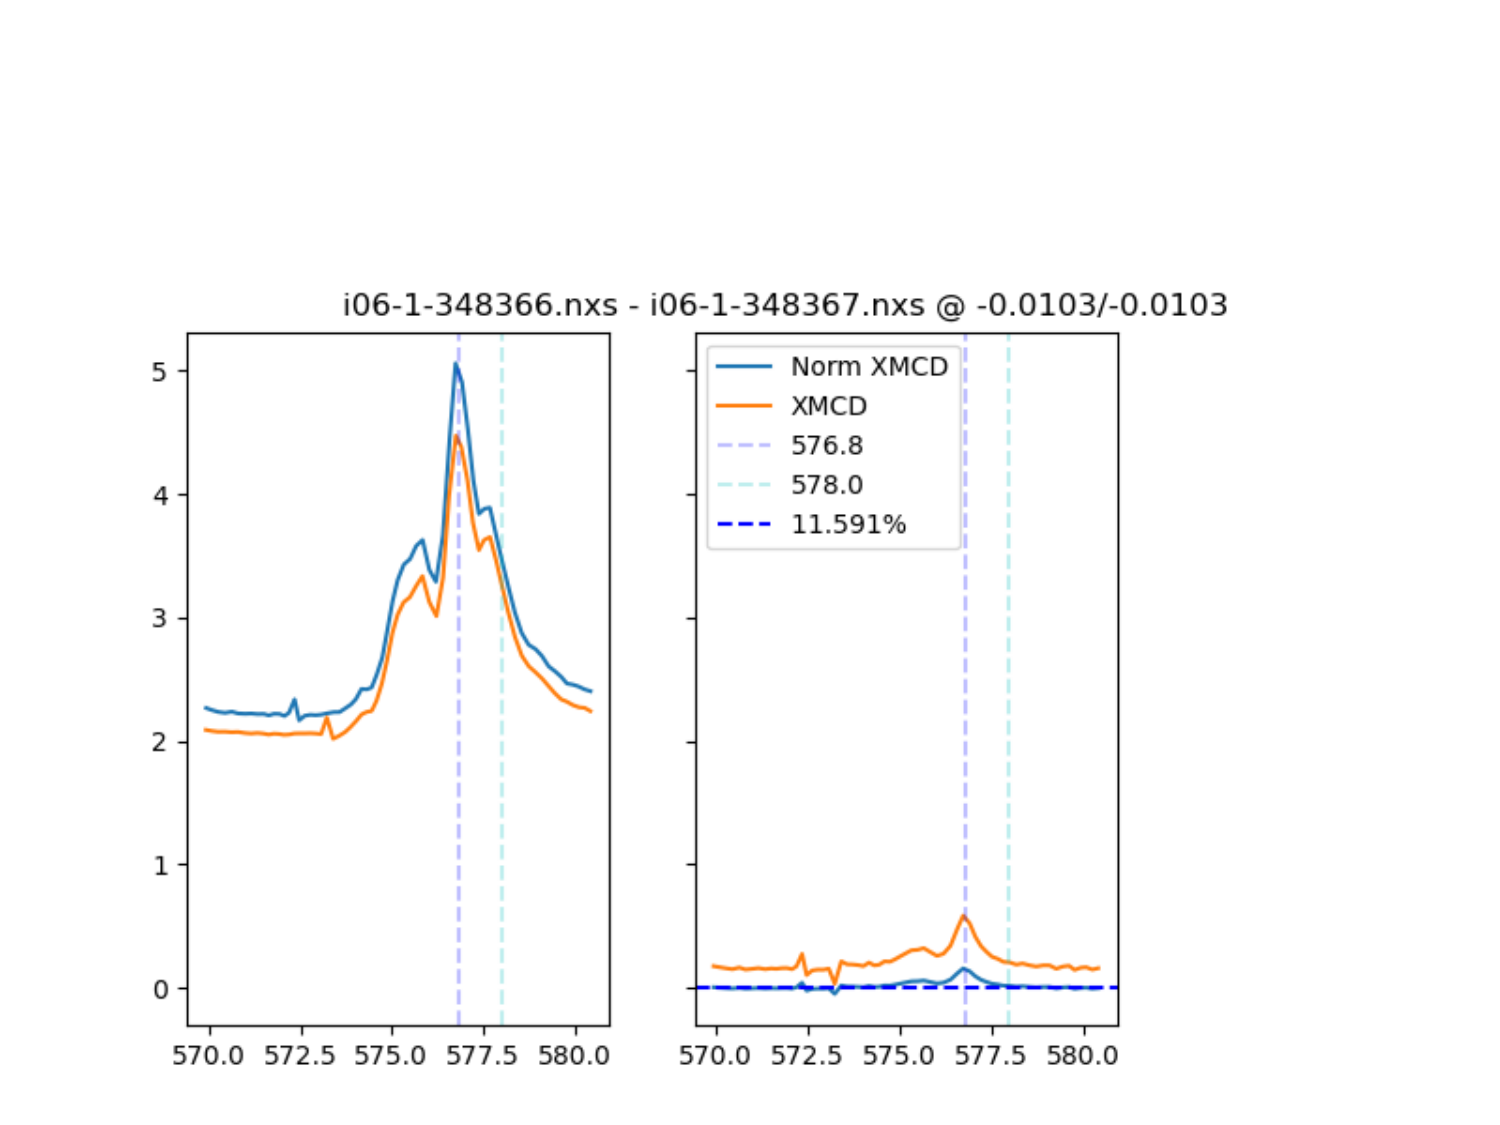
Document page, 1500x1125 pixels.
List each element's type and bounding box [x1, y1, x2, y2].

picture [37, 224, 1238, 1125]
